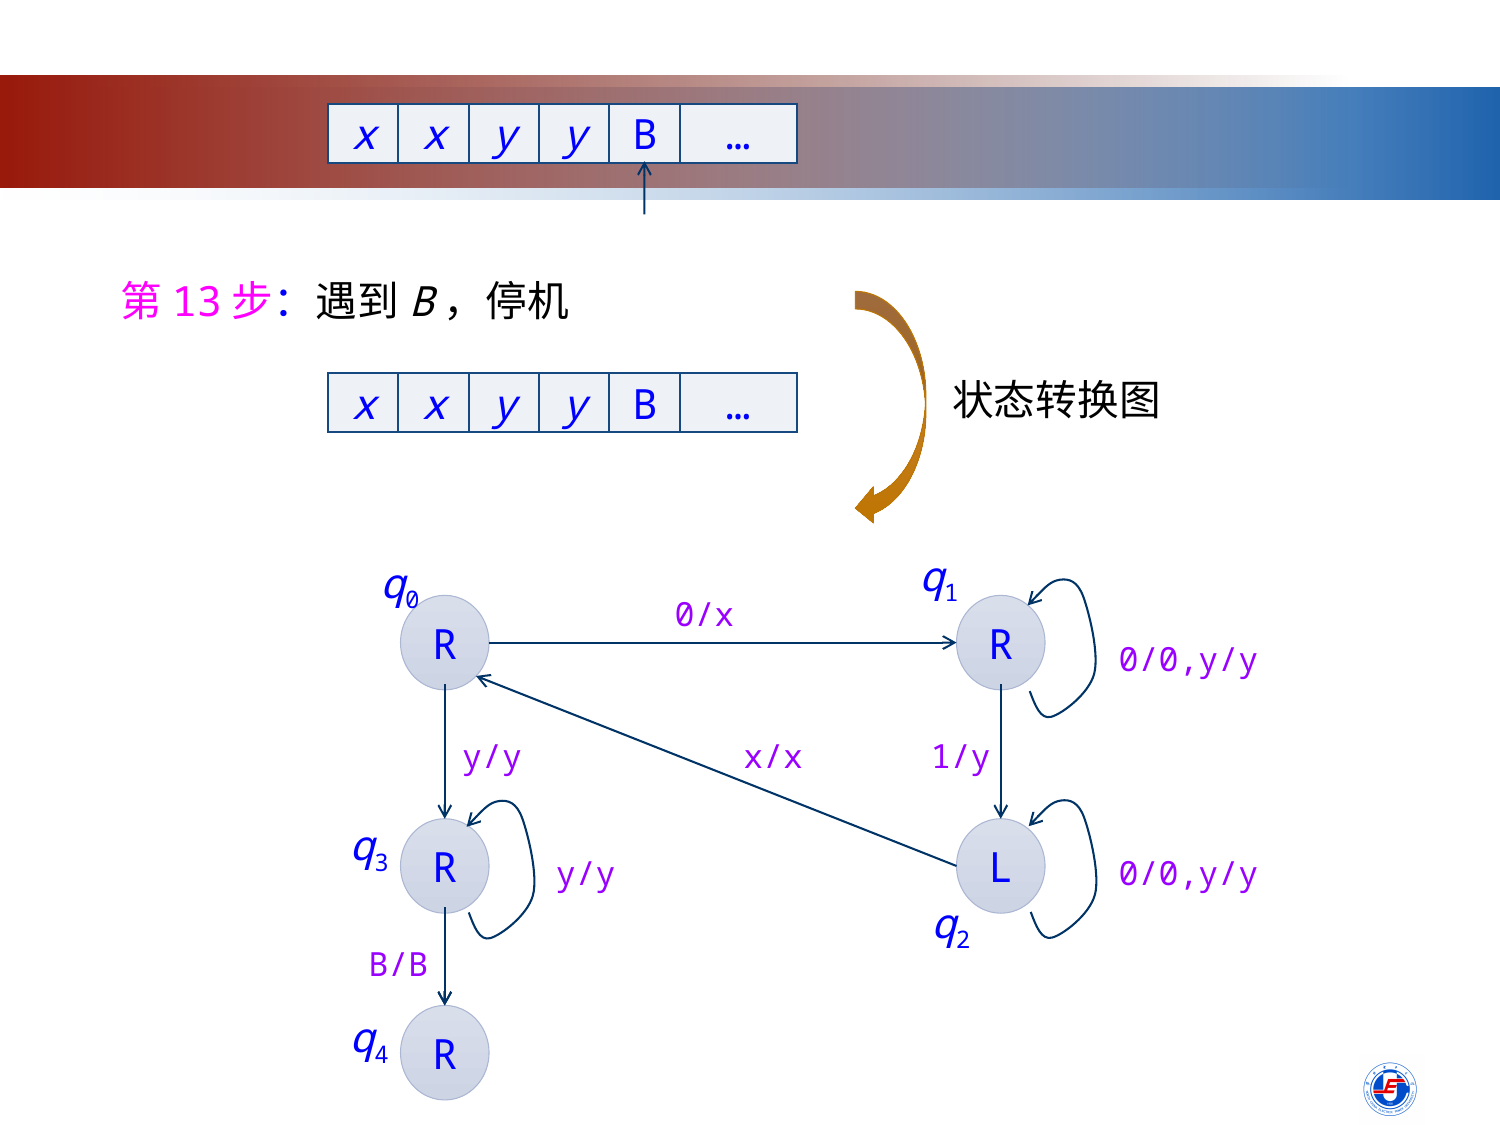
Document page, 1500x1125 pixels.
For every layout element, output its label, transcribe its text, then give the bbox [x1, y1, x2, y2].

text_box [105, 266, 797, 433]
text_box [328, 103, 797, 215]
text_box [292, 542, 1292, 1100]
picture [1359, 1054, 1425, 1125]
text_box 状态转换图 [937, 366, 1207, 432]
text_box [854, 290, 927, 524]
